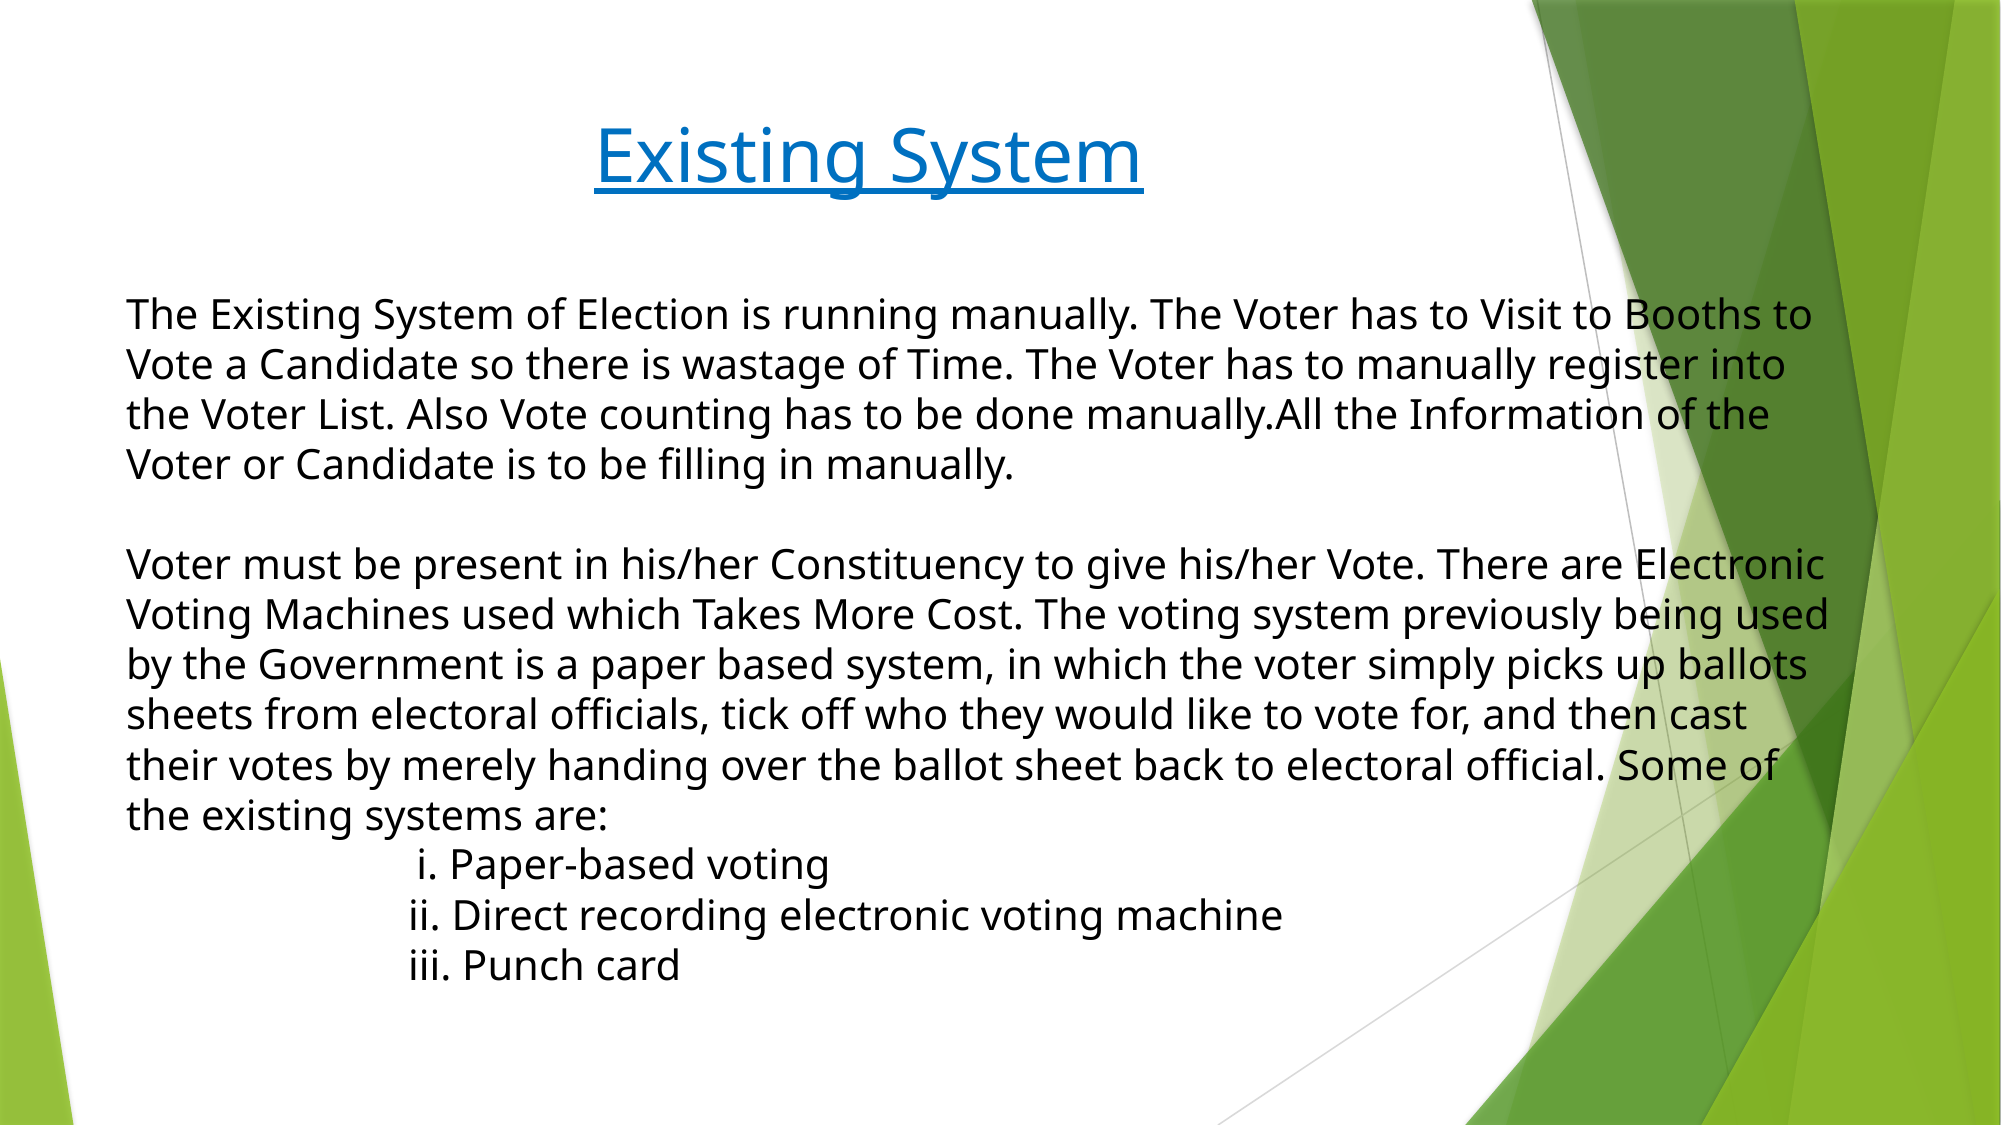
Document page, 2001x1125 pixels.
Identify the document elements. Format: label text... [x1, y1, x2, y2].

title Existing System The Existing System of Election is running manually. The Voter has to Visit to Booths to Vote a Candidate so there is wastage of Time. The Voter has to manually register into the Voter List. Also Vote counting has to be done manually.All the Information of the Voter or Candidate is to be filling in manually. Voter must be present in his/her Constituency to give his/her Vote. There are Electronic Voting Machines used which Takes More Cost. The voting system previously being used by the Government is a paper based system, in which the voter simply picks up ballots sheets from electoral officials, tick off who they would like to vote for, and then cast their votes by merely handing over the ballot sheet back to electoral official. Some of the existing systems are: i. Paper-based voting ii. Direct recording electronic voting machine iii. Punch card [111, 99, 1847, 1107]
